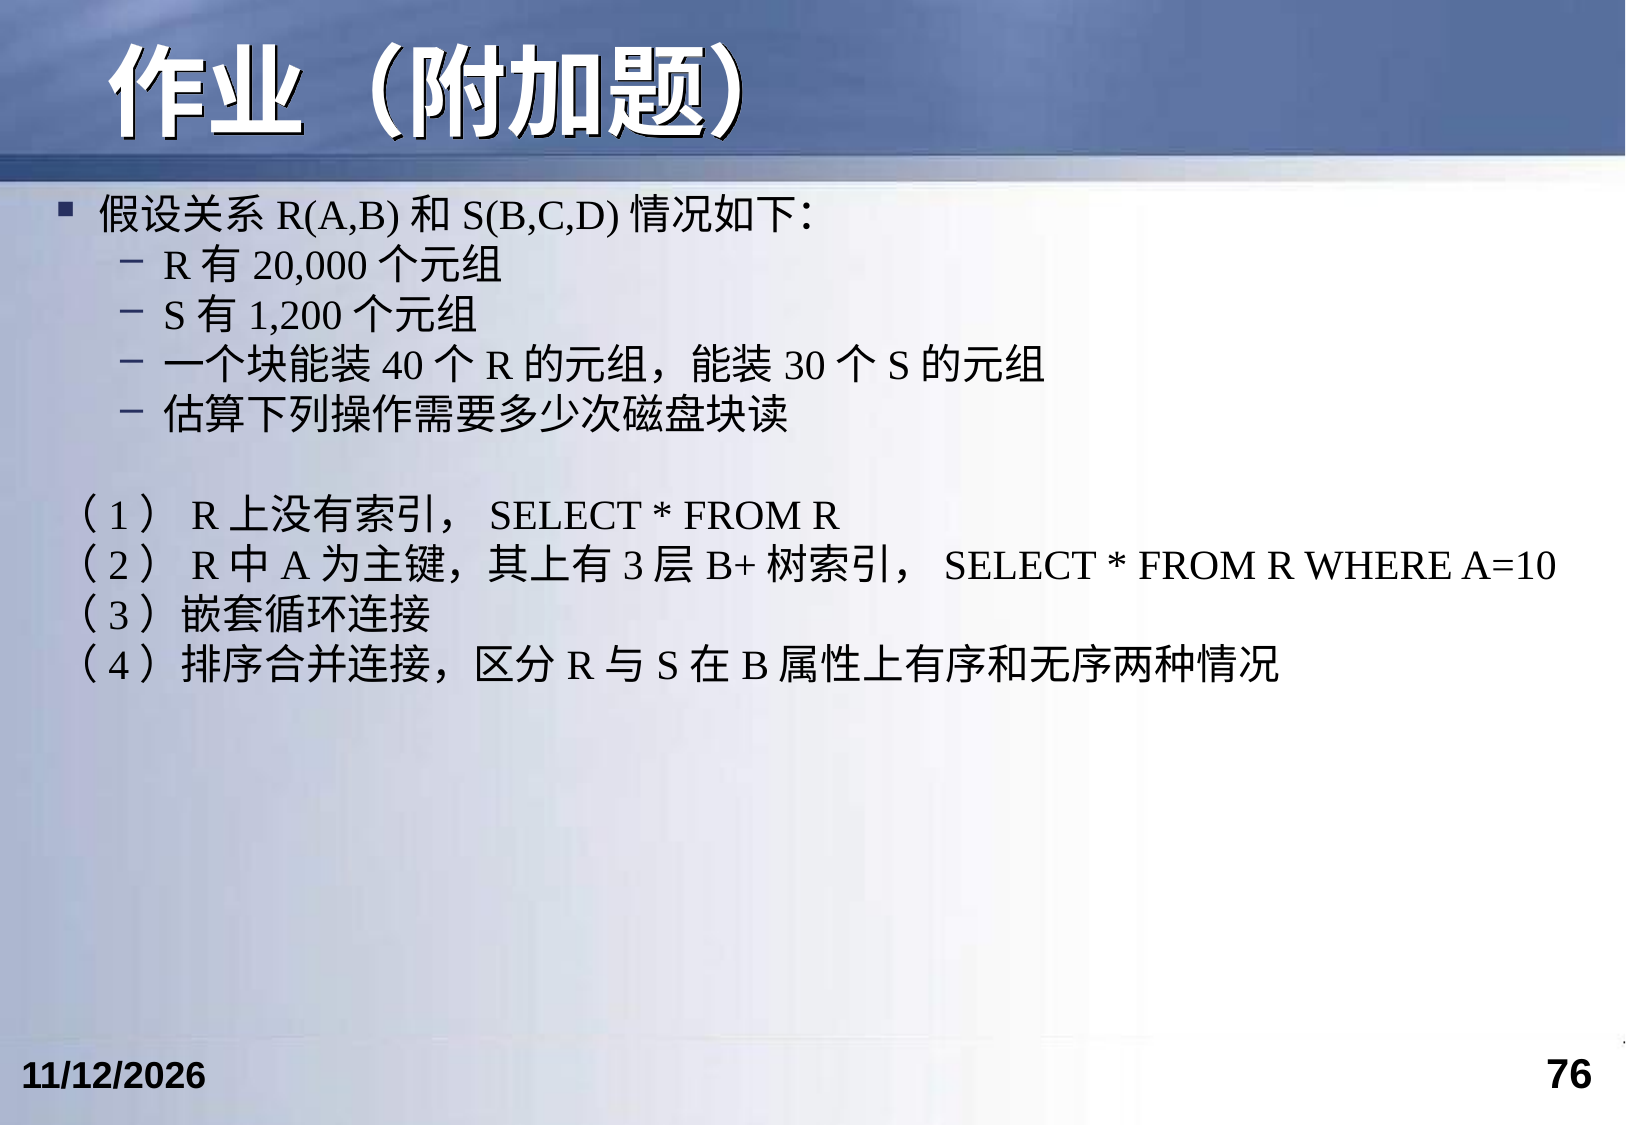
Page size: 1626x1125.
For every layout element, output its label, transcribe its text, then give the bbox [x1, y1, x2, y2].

title 作业（附加题） [106, 41, 1554, 150]
slide_number 76 [1201, 1037, 1612, 1124]
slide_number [2, 1041, 380, 1125]
picture [0, 0, 1626, 1125]
